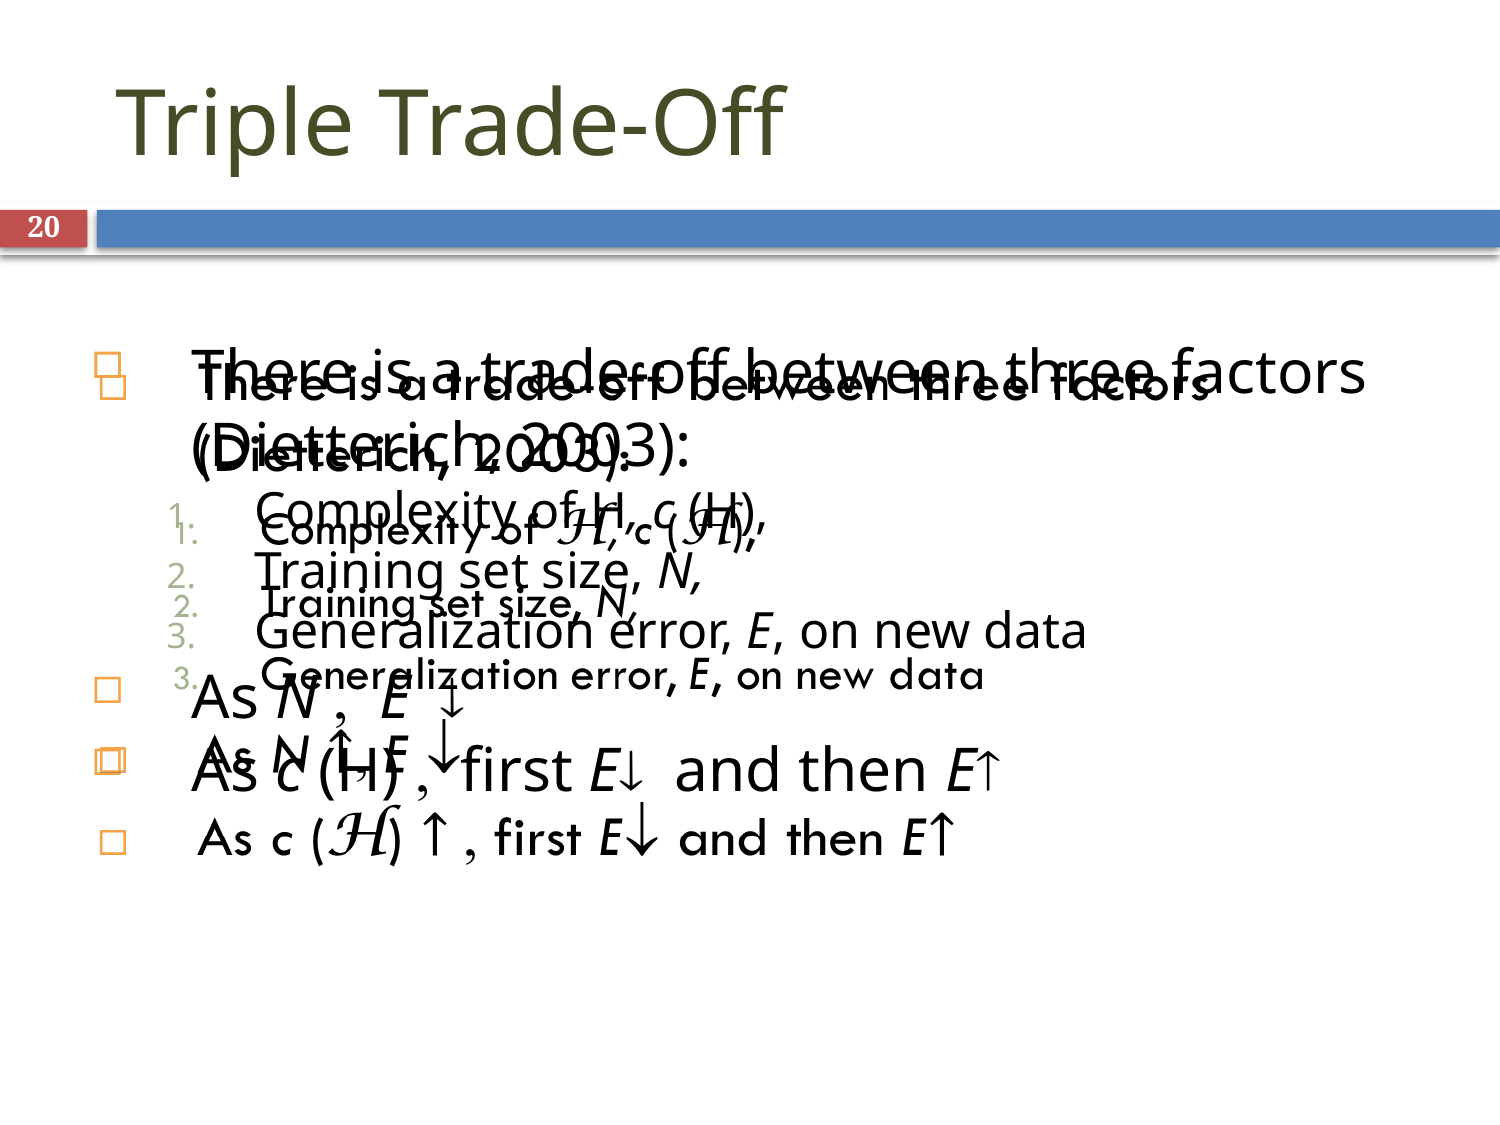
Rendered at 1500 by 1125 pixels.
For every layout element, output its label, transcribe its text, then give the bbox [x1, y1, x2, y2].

text_box Triple Trade-Off [100, 37, 1438, 200]
text_box <number> [0, 208, 88, 249]
text_box [76, 326, 1427, 964]
